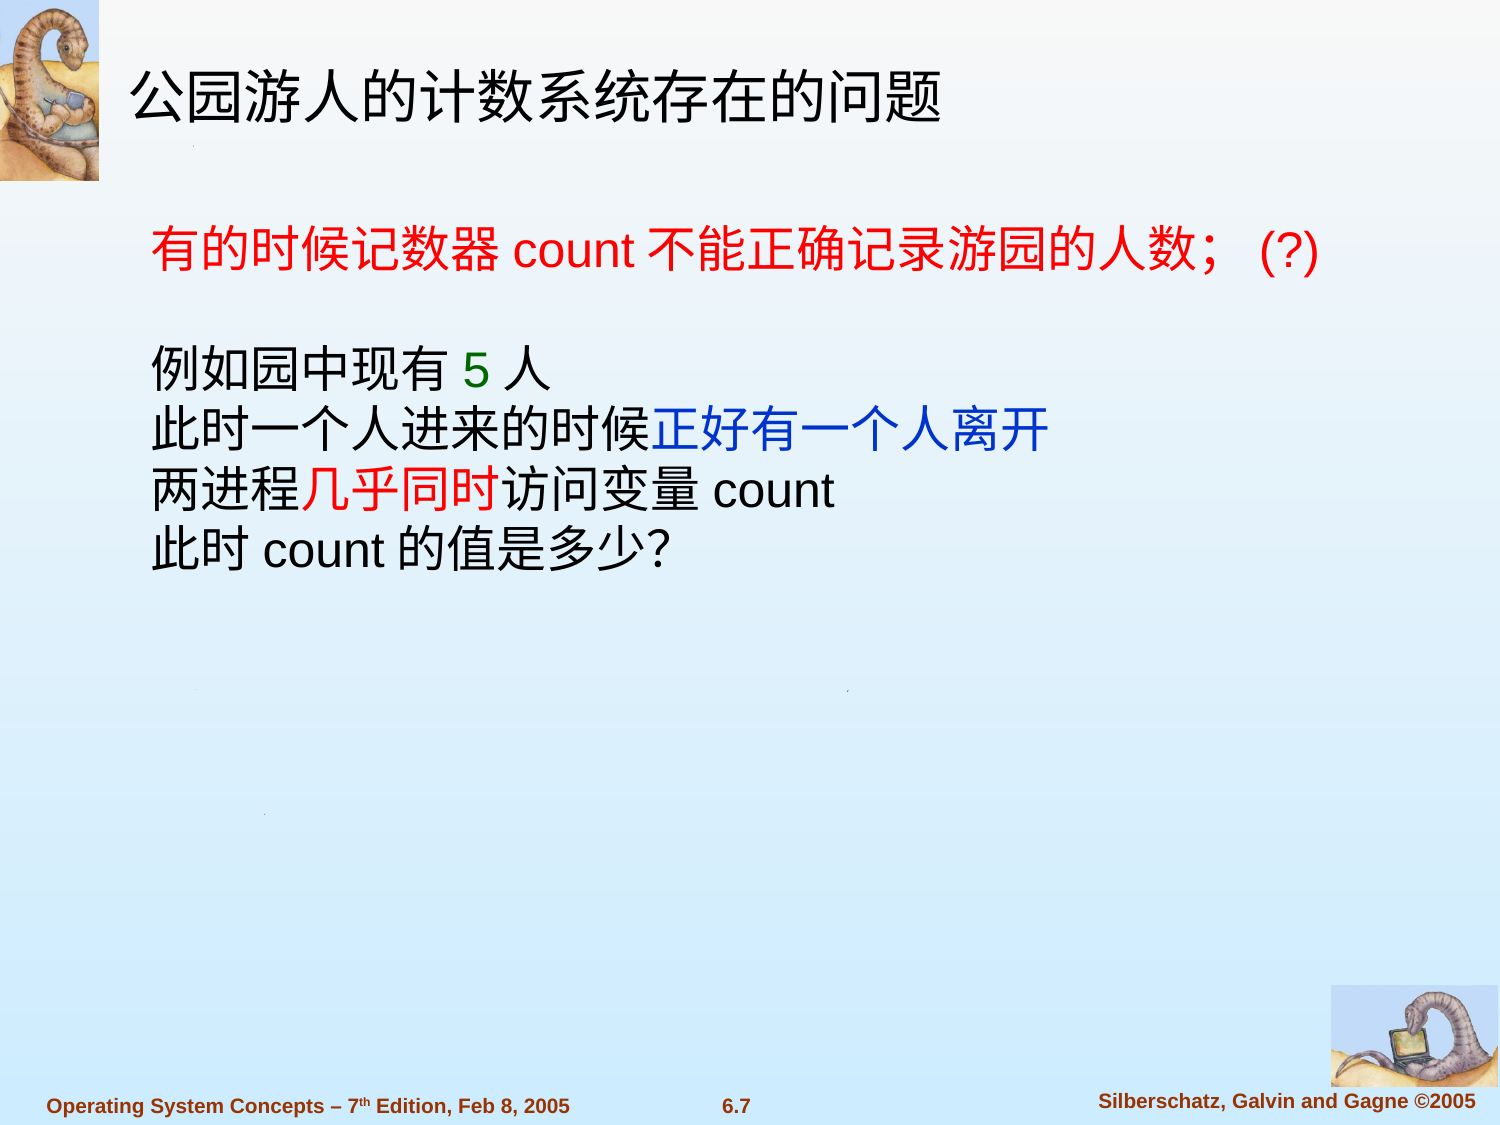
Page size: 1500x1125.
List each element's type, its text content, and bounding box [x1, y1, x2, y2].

picture [0, 0, 99, 181]
title 公园游人的计数系统存在的问题 [112, 37, 1438, 138]
list 有的时候记数器count不能正确记录游园的人数；(?) 例如园中现有5人 此时一个人进来的时候正好有一个人离开 两进程几乎同时访问变量count 此时count的值是多少？ [135, 210, 1402, 728]
picture [1331, 985, 1498, 1087]
